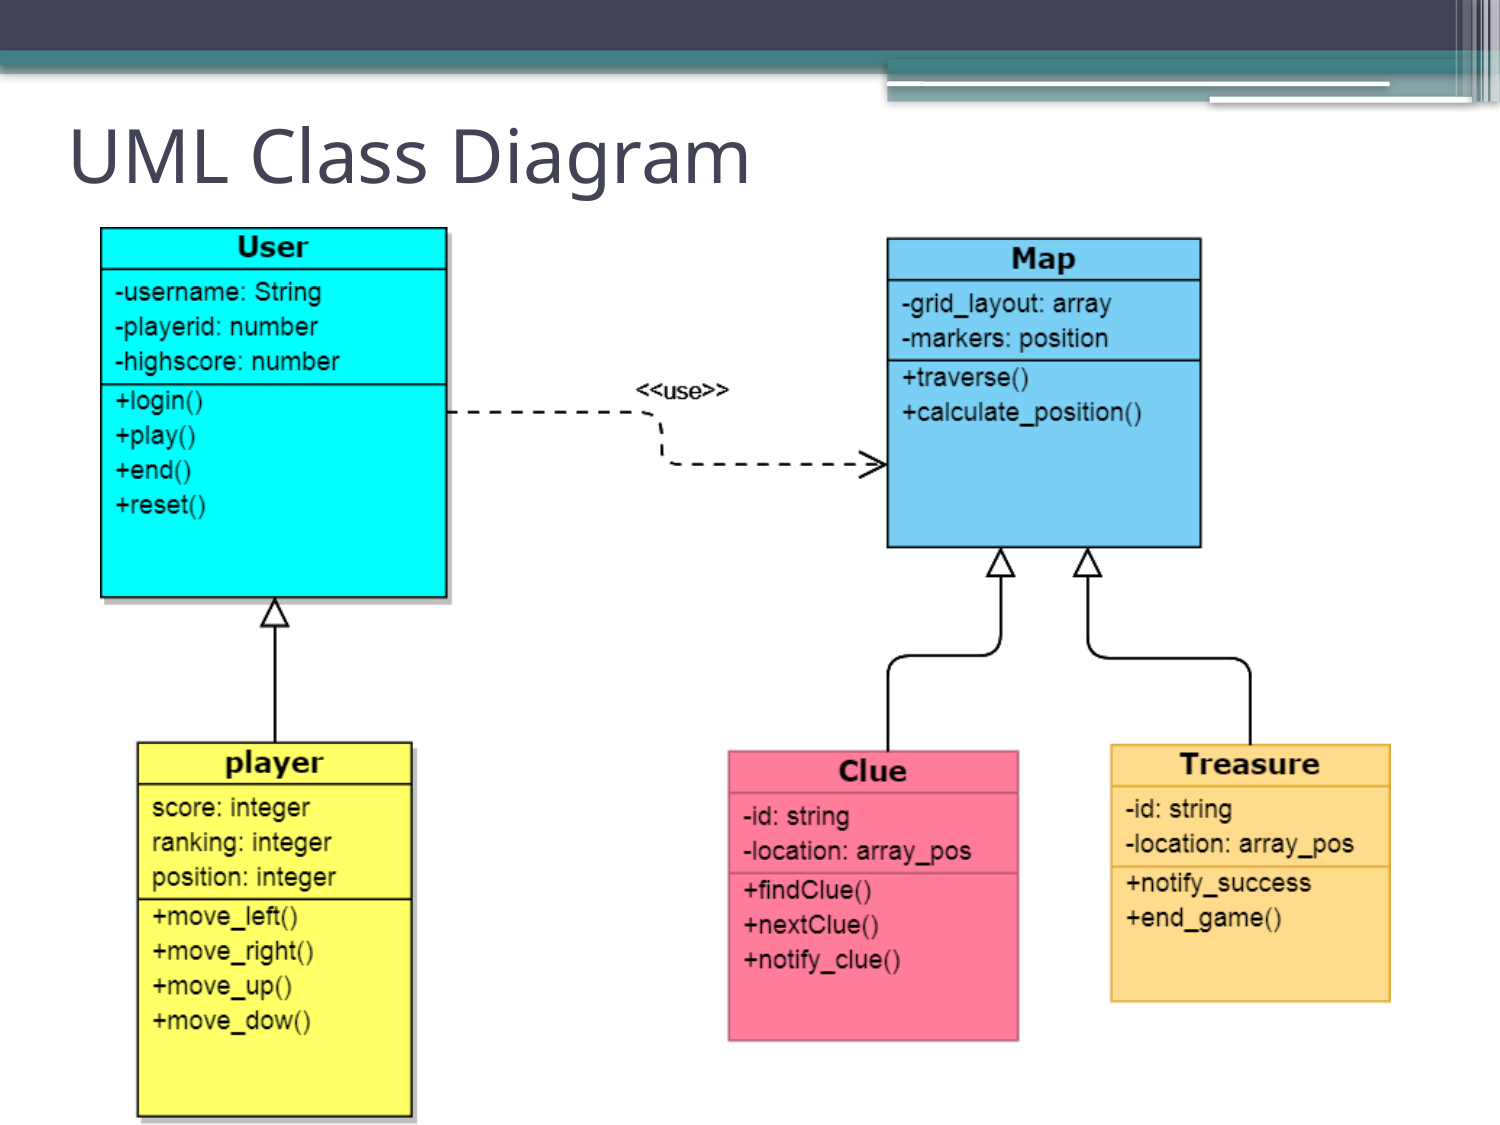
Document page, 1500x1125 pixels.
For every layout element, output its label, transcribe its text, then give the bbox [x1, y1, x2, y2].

title UML Class Diagram [53, 66, 1404, 242]
picture [100, 226, 1391, 1125]
